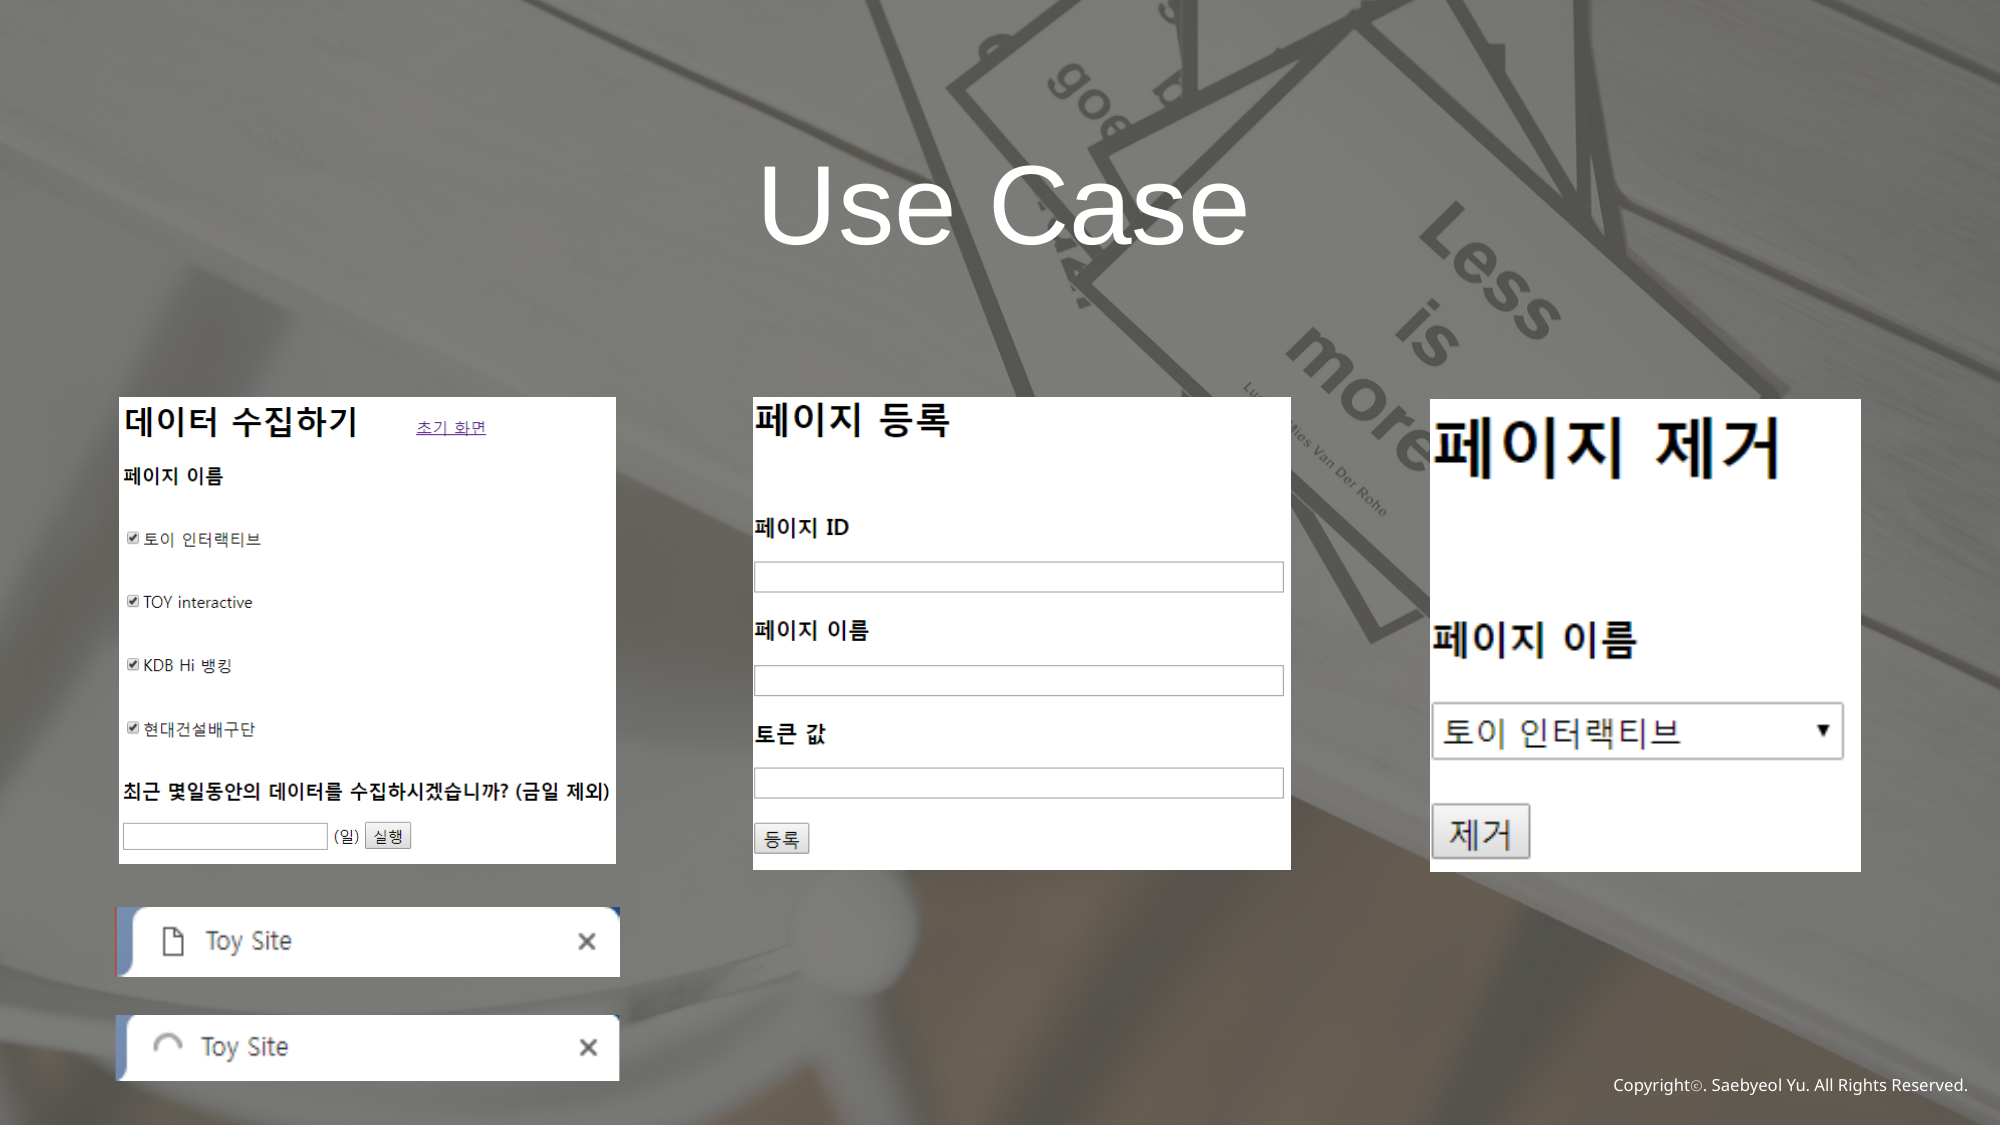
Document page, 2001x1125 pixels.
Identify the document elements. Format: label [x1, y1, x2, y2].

text_box [115, 1015, 620, 1081]
picture [0, 0, 2000, 1125]
